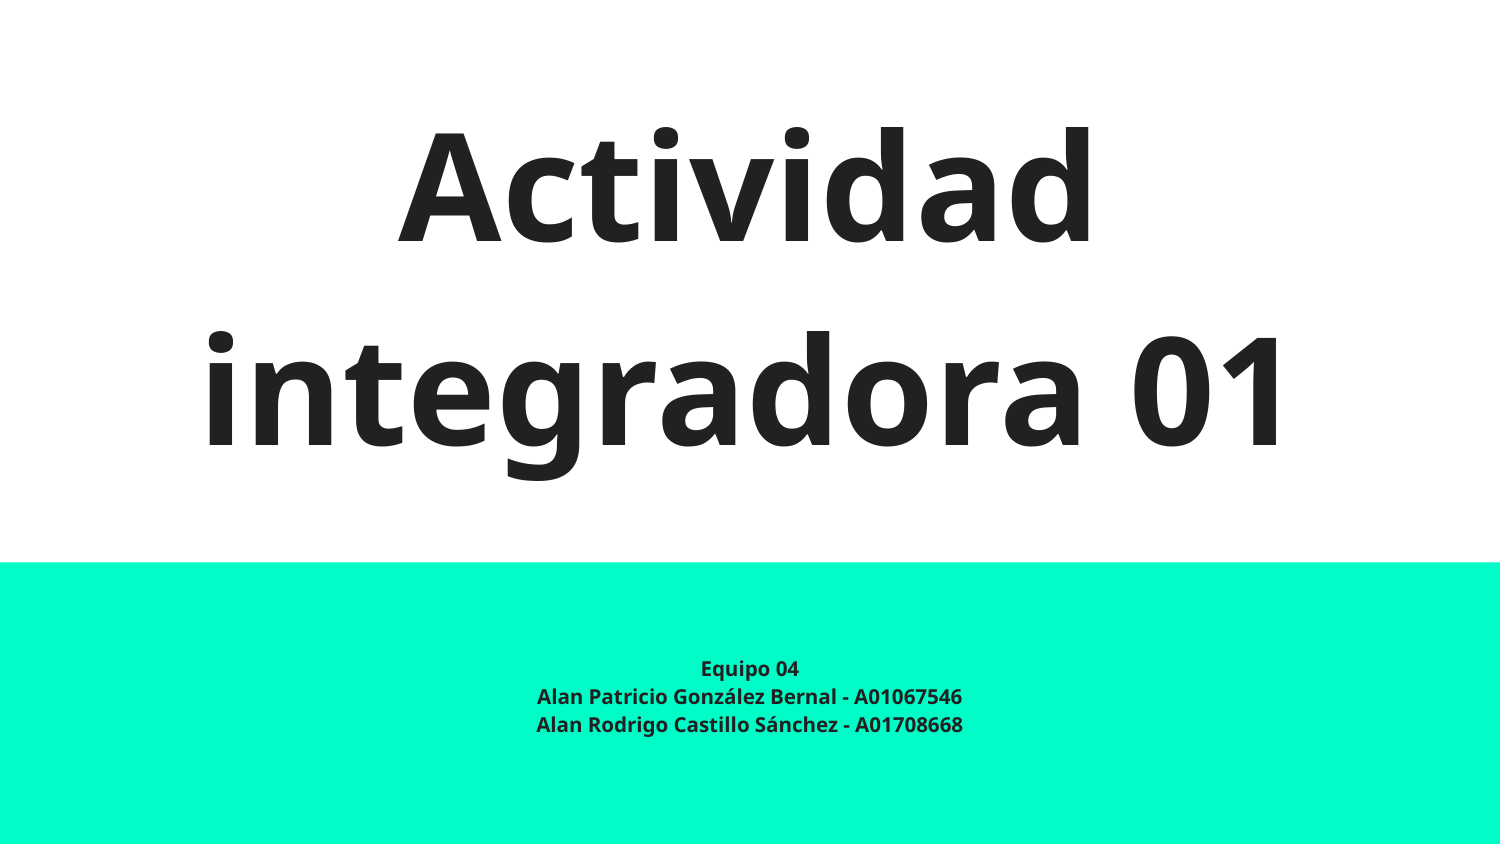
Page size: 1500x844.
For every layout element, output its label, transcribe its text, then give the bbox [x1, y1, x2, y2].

title Actividad integradora 01 [51, 64, 1449, 506]
subtitle Equipo 04 Alan Patricio González Bernal - A01067546 Alan Rodrigo Castillo Sánchez - A01708668 [51, 638, 1449, 755]
